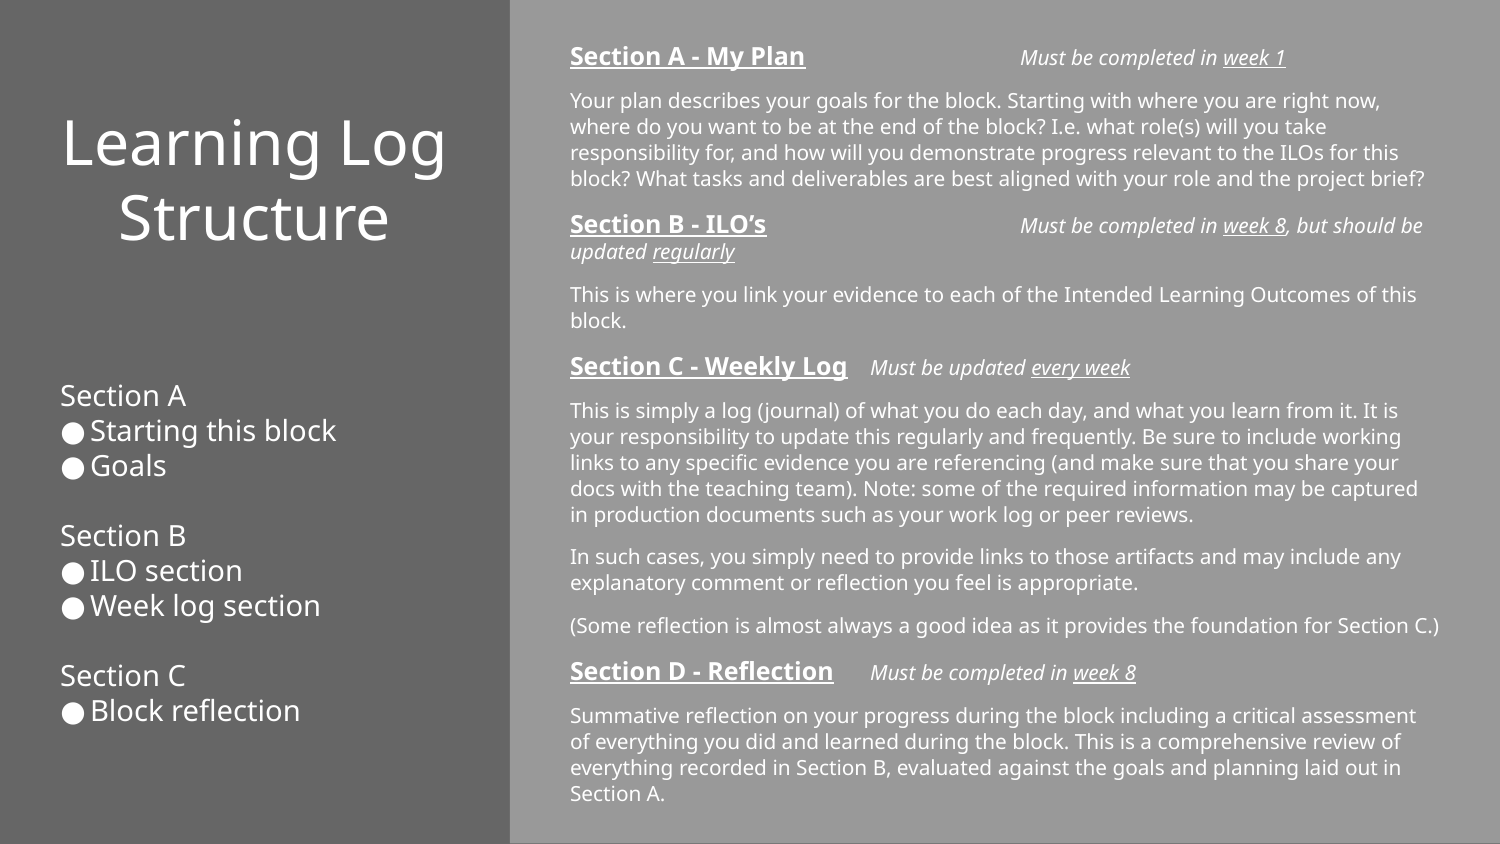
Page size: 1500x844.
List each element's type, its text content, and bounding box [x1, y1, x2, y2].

subtitle Section A Starting this block Goals Section B ILO section Week log section Section C Block reflection [45, 305, 465, 800]
title Learning Log Structure [45, 50, 465, 305]
list Section A - My Plan Must be completed in week 1 Your plan describes your goals for the block. Starting with where you are right now, where do you want to be at the end of the block? I.e. what role(s) will you take responsibility for, and how will you demonstrate progress relevant to the ILOs for this block? What tasks and deliverables are best aligned with your role and the project brief? Section B - ILO’s Must be completed in week 8, but should be updated regularly This is where you link your evidence to each of the Intended Learning Outcomes of this block. Section C - Weekly Log Must be updated every week This is simply a log (journal) of what you do each day, and what you learn from it. It is your responsibility to update this regularly and frequently. Be sure to include working links to any specific evidence you are referencing (and make sure that you share your docs with the teaching team). Note: some of the required information may be captured in production documents such as your work log or peer reviews. In such cases, you simply need to provide links to those artifacts and may include any explanatory comment or reflection you feel is appropriate. (Some reflection is almost always a good idea as it provides the foundation for Section C.) Section D - Reflection Must be completed in week 8 Summative reflection on your progress during the block including a critical assessment of everything you did and learned during the block. This is a comprehensive review of everything recorded in Section B, evaluated against the goals and planning laid out in Section A. [555, 45, 1455, 800]
